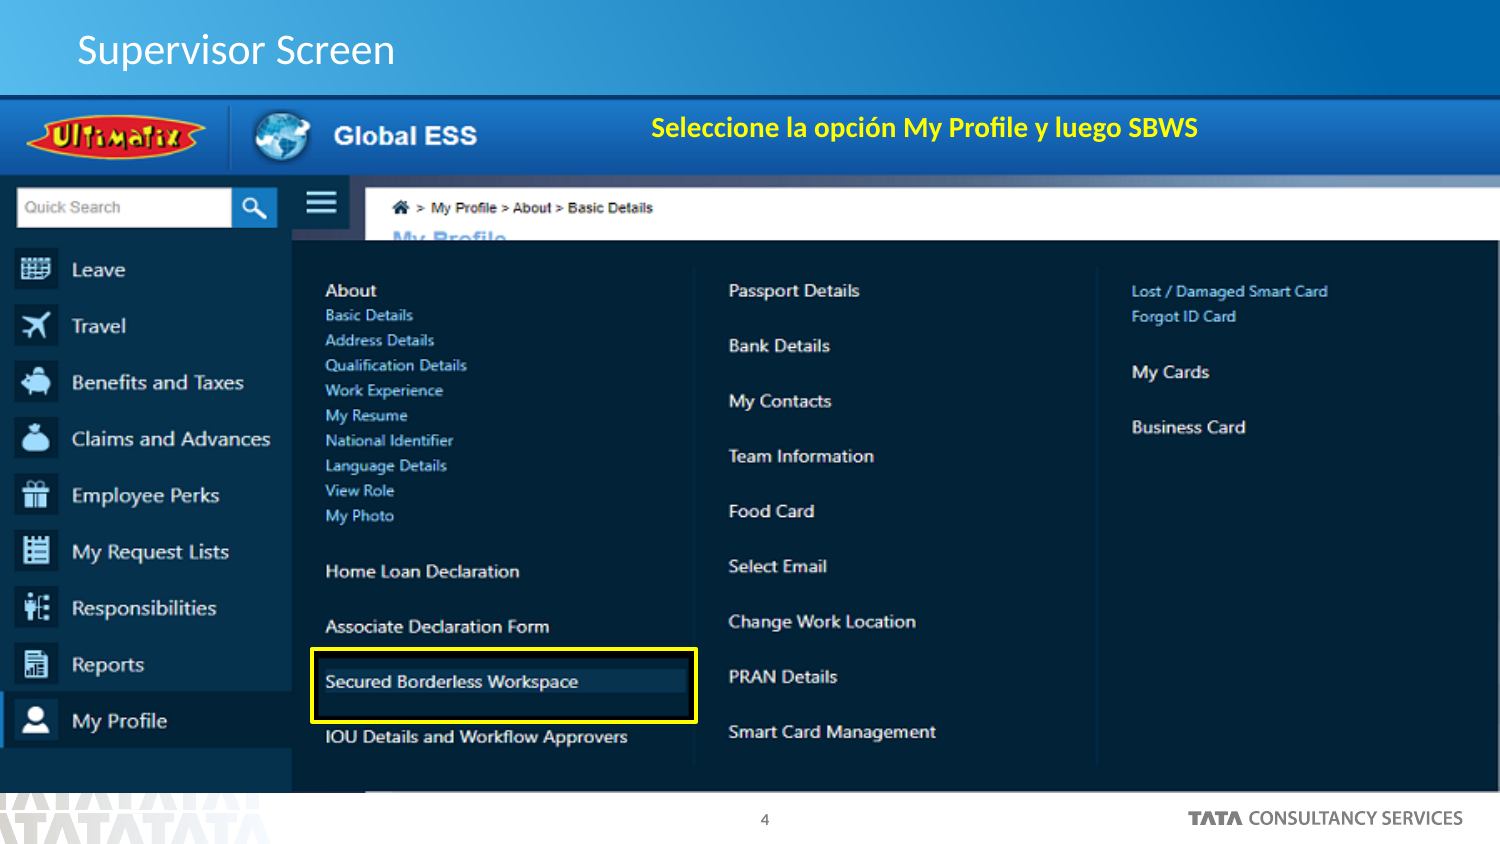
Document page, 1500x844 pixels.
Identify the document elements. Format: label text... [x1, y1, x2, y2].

picture [0, 95, 1500, 793]
title Supervisor Screen [66, 7, 1463, 87]
